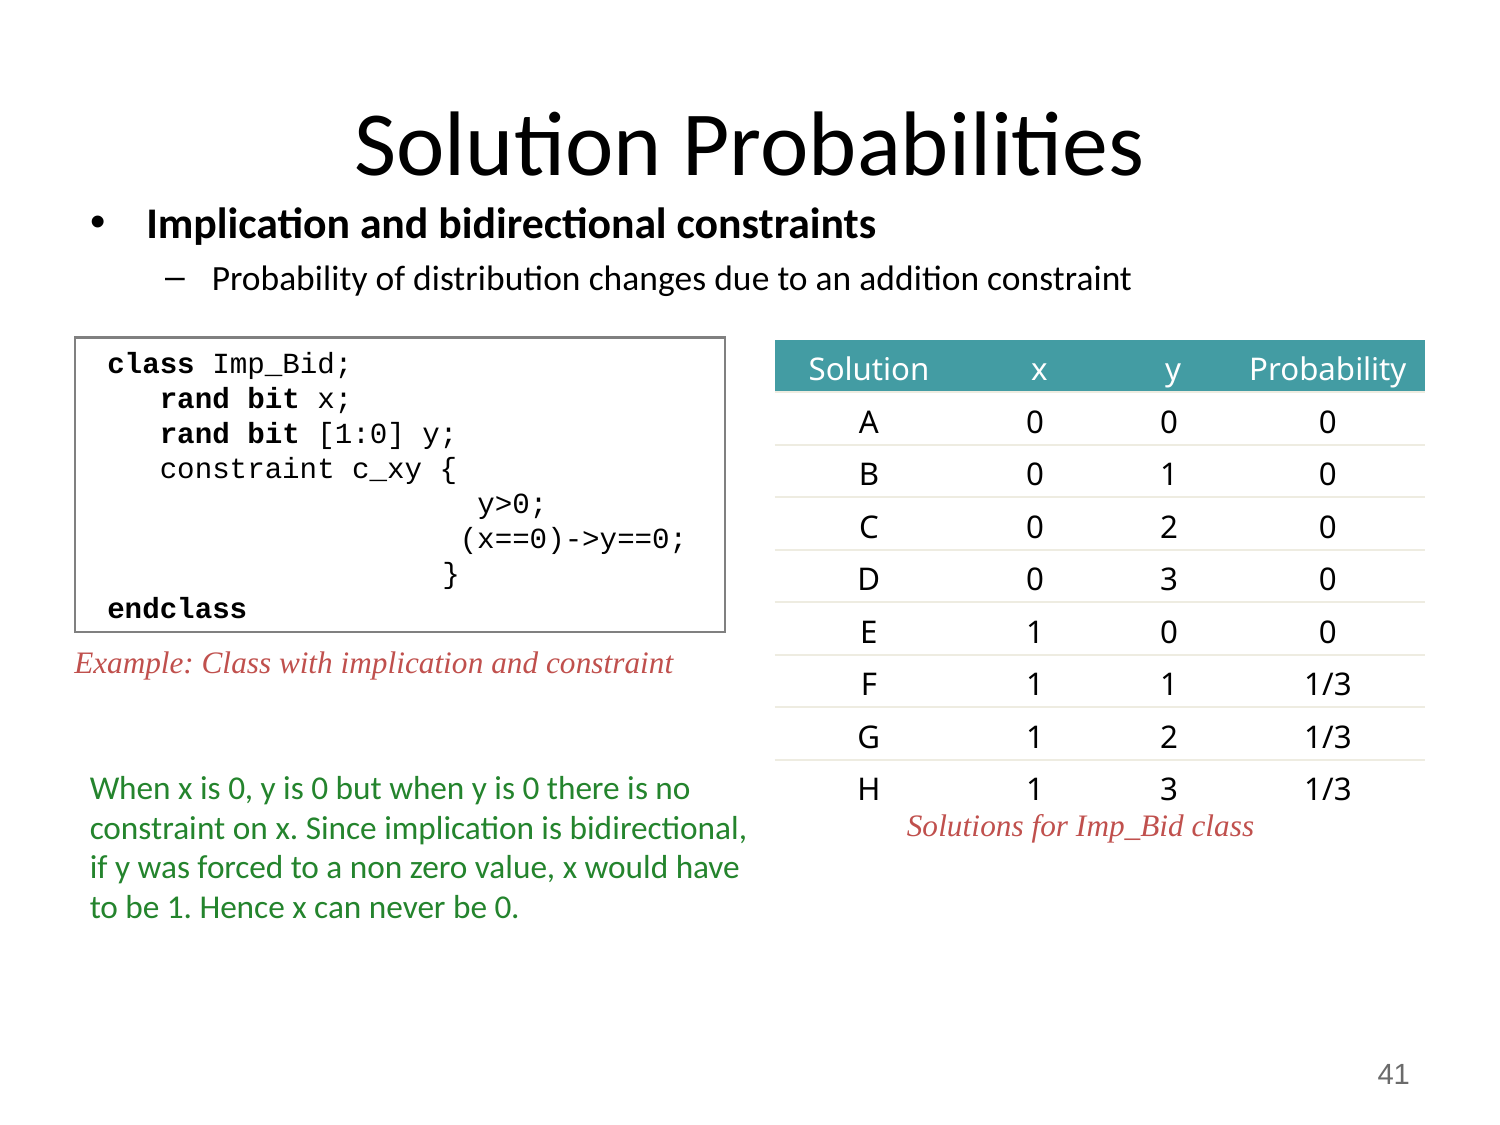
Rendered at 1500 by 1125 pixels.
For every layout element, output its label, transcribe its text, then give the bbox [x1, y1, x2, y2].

table_cell 3 [1107, 551, 1231, 601]
slide_number 41 [1074, 1042, 1425, 1103]
table_header y [1107, 340, 1231, 391]
table_cell D [775, 551, 963, 601]
list Implication and bidirectional constraints Probability of distribution changes due to an addition constraint [75, 187, 1425, 758]
table_cell A [775, 393, 963, 444]
table_cell 1 [1107, 446, 1231, 496]
table_cell 1 [963, 603, 1107, 654]
table_cell 0 [1231, 393, 1425, 444]
table_cell 0 [963, 446, 1107, 496]
text_box When x is 0, y is 0 but when y is 0 there is no constraint on x. Since implication is bidirectional, if y was forced to a non zero value, x would have to be 1. Hence x can never be 0. [75, 758, 788, 933]
table_cell B [775, 446, 963, 496]
table_cell 0 [963, 498, 1107, 549]
table_cell 1/3 [1231, 656, 1425, 706]
table_cell 2 [1107, 708, 1231, 759]
text_box Solutions for Imp_Bid class [892, 797, 1270, 850]
table_cell C [775, 498, 963, 549]
table_cell 1/3 [1231, 761, 1425, 812]
table_cell 0 [1107, 603, 1231, 654]
text_box class Imp_Bid; rand bit x; rand bit [1:0] y; constraint c_xy { y>0; (x==0)->y==0; } endclass [75, 337, 725, 632]
title Solution Probabilities [75, 45, 1425, 187]
table_cell F [775, 656, 963, 706]
table_cell 0 [963, 393, 1107, 444]
table_cell 1 [963, 761, 1107, 797]
table_cell 0 [1231, 603, 1425, 654]
table_header Solution [775, 340, 963, 391]
table_cell 0 [963, 551, 1107, 601]
table_cell 0 [1231, 498, 1425, 549]
table_cell 1 [963, 656, 1107, 706]
table_header x [963, 340, 1107, 391]
table_cell E [775, 603, 963, 654]
table_cell 1/3 [1231, 708, 1425, 759]
table_cell 1 [1107, 656, 1231, 706]
table_cell 3 [1107, 761, 1231, 797]
table_cell H [788, 761, 963, 812]
table_cell 1 [963, 708, 1107, 759]
list Implication and bidirectional constraints Probability of distribution changes due to an addition constraint [788, 812, 1425, 930]
table_cell 0 [1107, 393, 1231, 444]
table_cell 2 [1107, 498, 1231, 549]
table_cell 0 [1231, 446, 1425, 496]
table_header Probability [1231, 340, 1425, 391]
text_box Example: Class with implication and constraint [59, 634, 689, 687]
table_cell 0 [1231, 551, 1425, 601]
table_cell G [775, 708, 963, 759]
